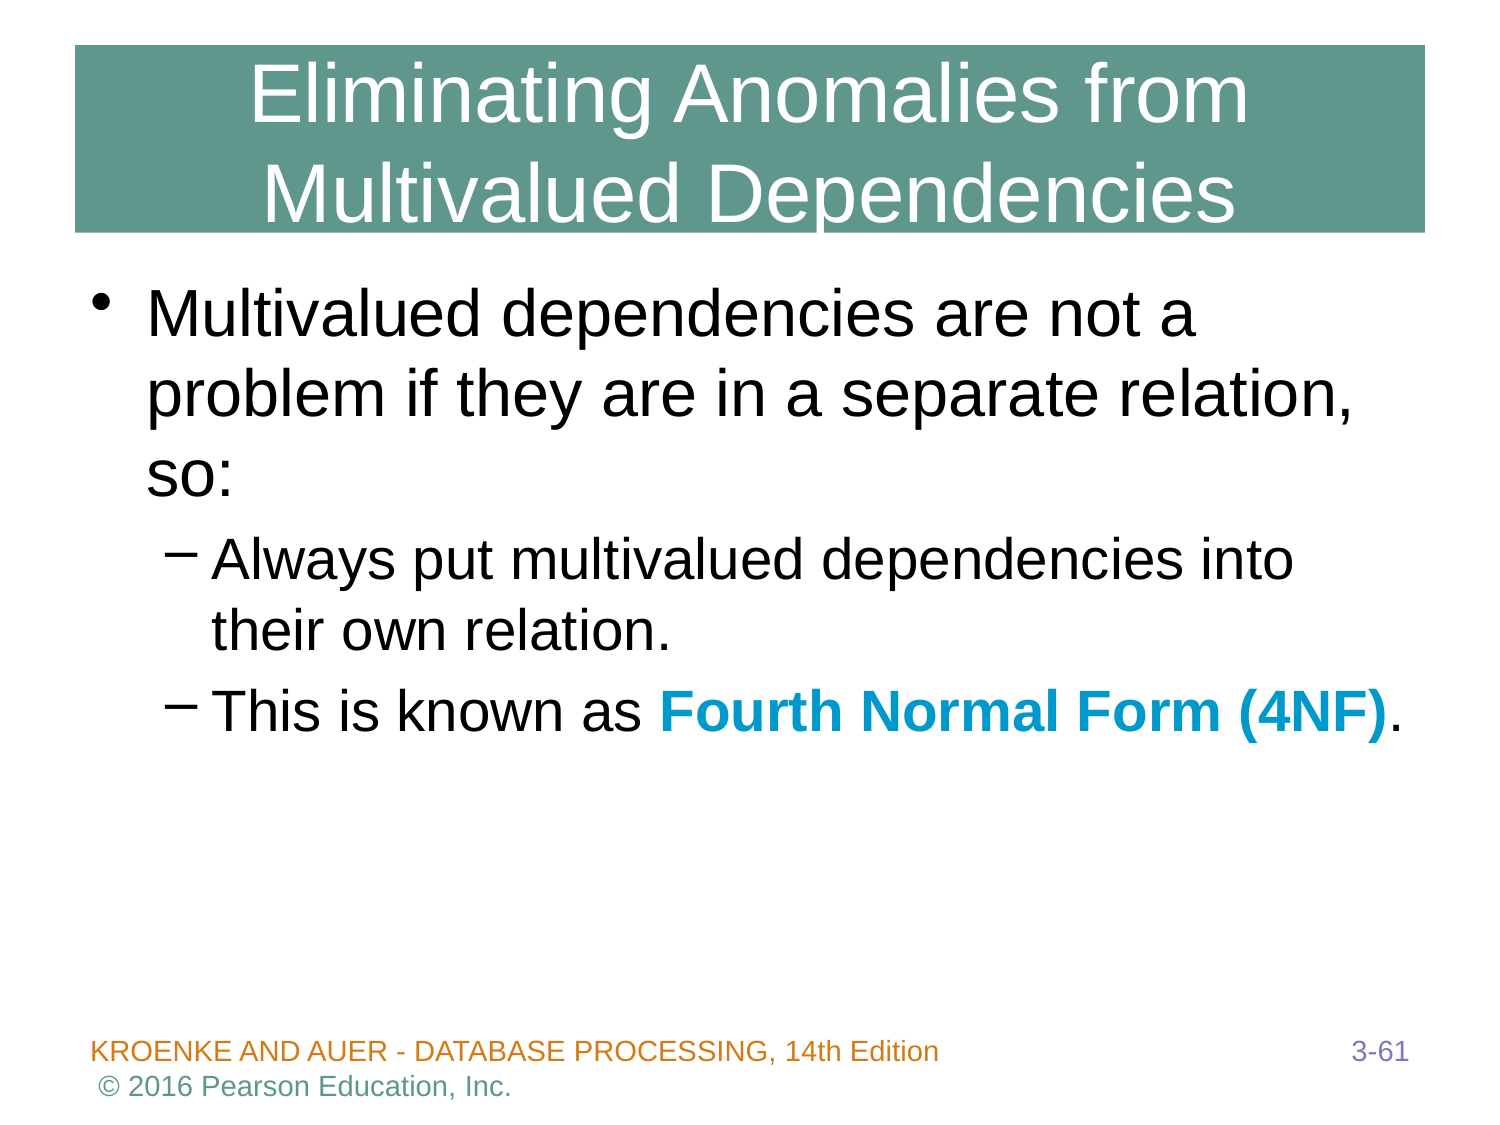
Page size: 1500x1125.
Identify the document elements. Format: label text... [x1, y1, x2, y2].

list Multivalued dependencies are not a problem if they are in a separate relation, so: Always put multivalued dependencies into their own relation. This is known as Fourth Normal Form (4NF). [74, 262, 1426, 1006]
title Eliminating Anomalies from Multivalued Dependencies [74, 44, 1426, 233]
slide_number 3-61 [1074, 1024, 1426, 1103]
footer KROENKE AND AUER - DATABASE PROCESSING, 14th Edition © 2016 Pearson Education, Inc. [74, 1024, 963, 1104]
